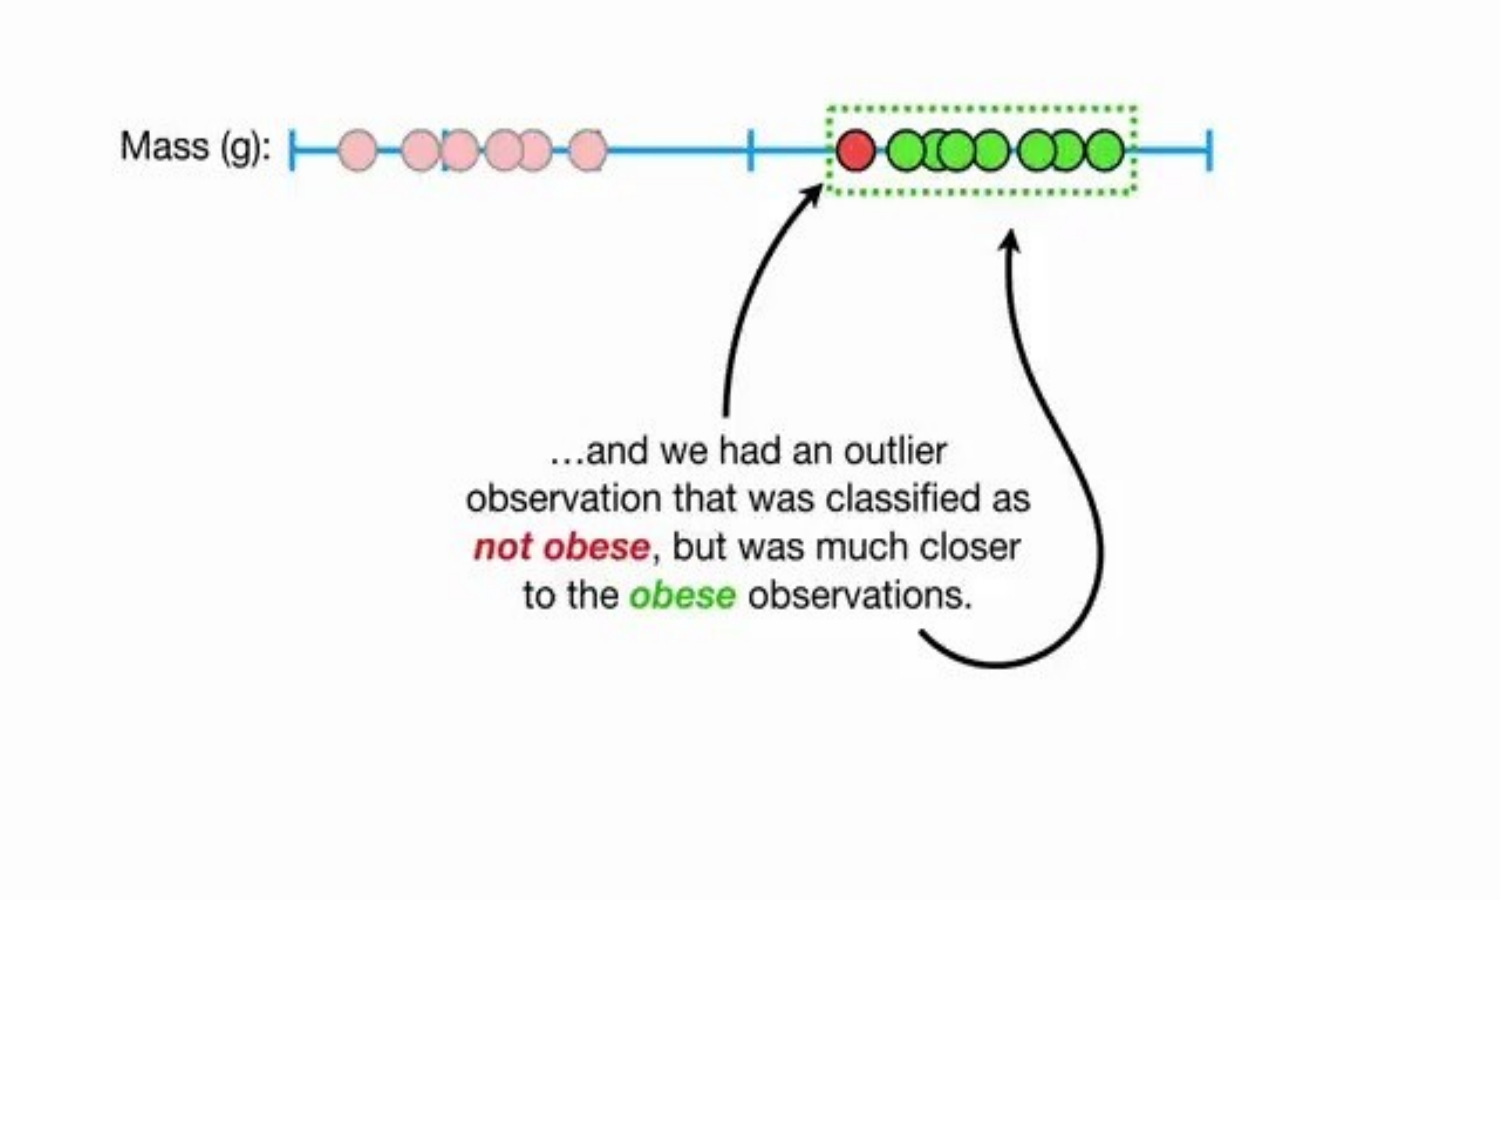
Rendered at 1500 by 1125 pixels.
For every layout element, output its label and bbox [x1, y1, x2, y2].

picture [0, 0, 1500, 901]
